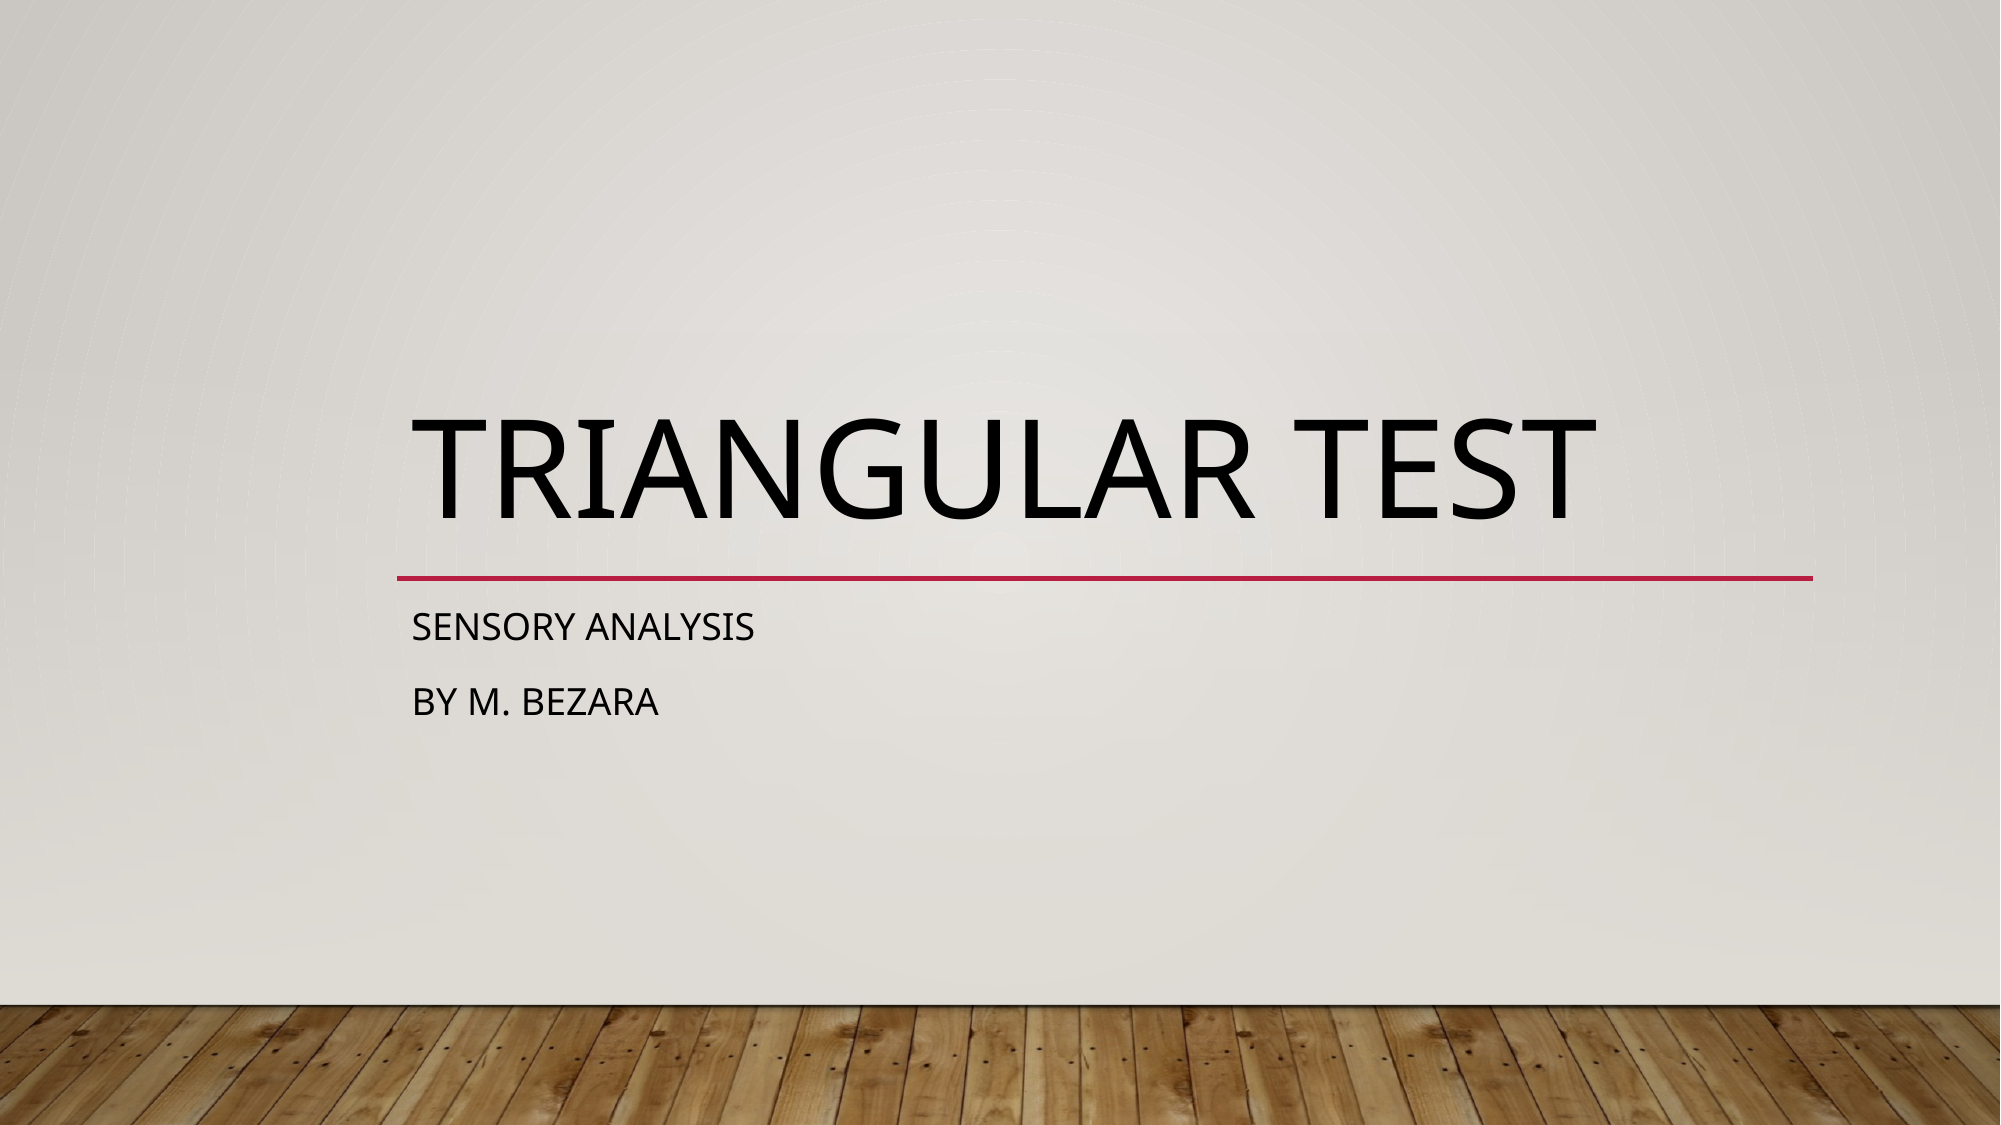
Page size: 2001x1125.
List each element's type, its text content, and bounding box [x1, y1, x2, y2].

picture [0, 1005, 2000, 1125]
title TRIANGULAR TEST [396, 131, 1814, 549]
subtitle SENSORY ANALYSIS By M. BEZARA [396, 579, 1814, 740]
